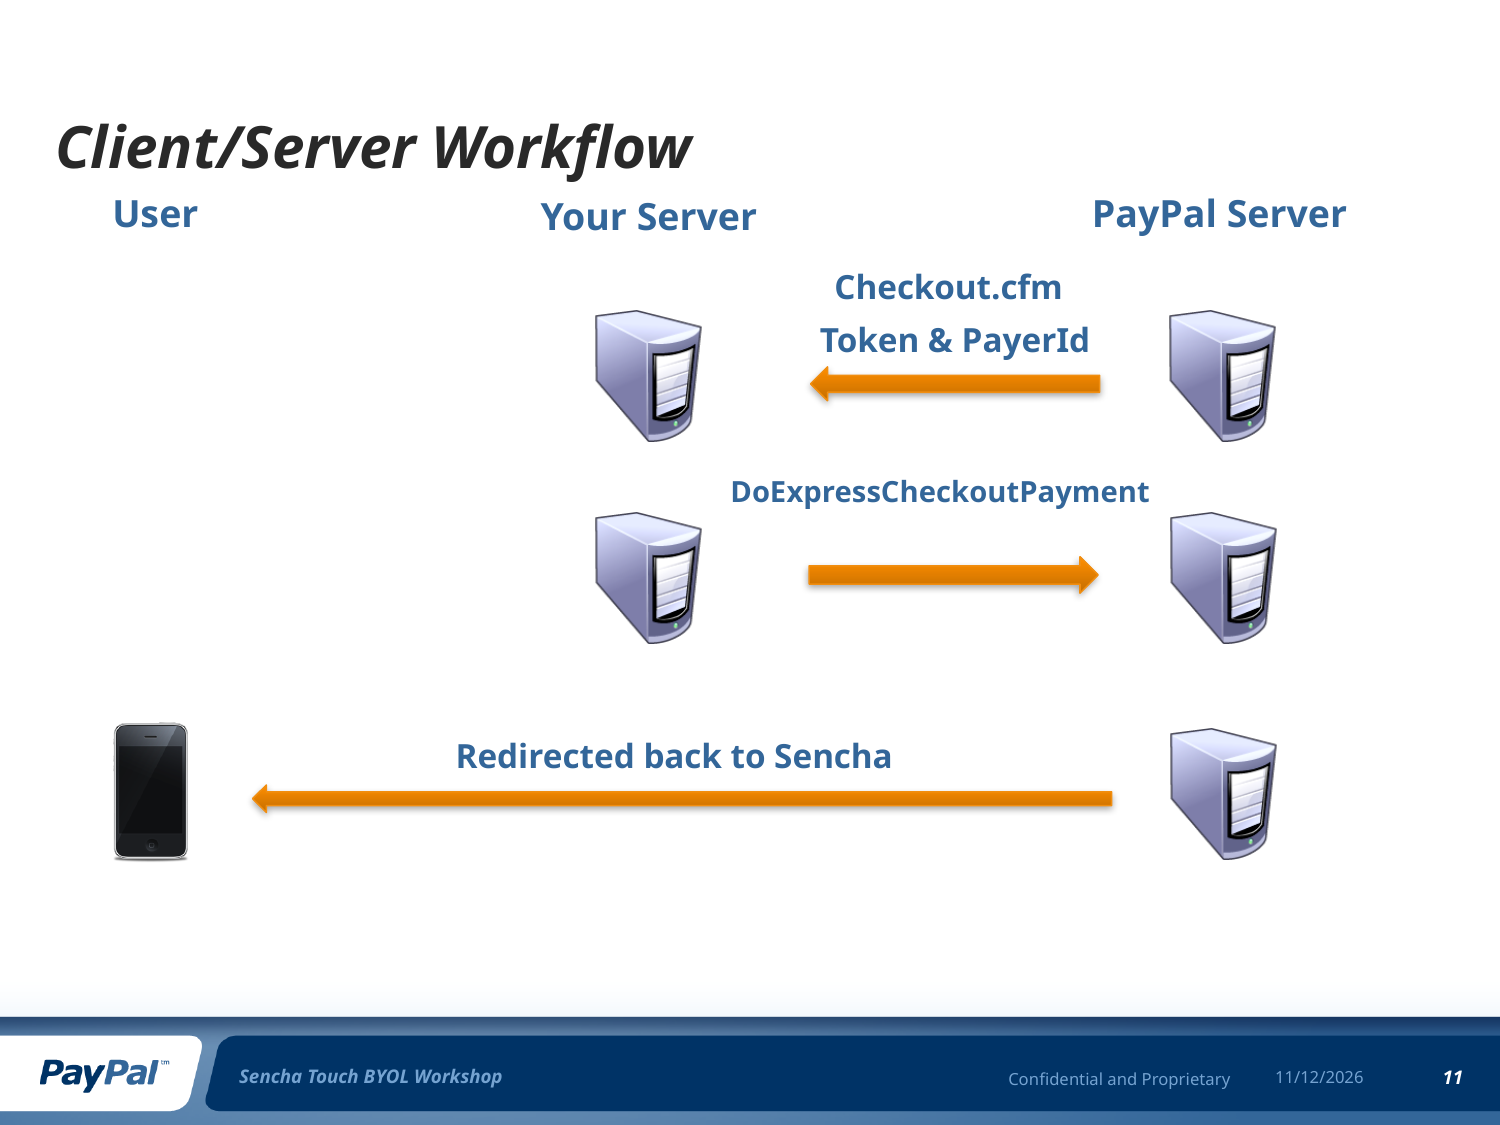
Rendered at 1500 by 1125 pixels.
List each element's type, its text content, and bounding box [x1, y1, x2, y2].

text_box DoExpressCheckoutPayment [685, 466, 1196, 516]
text_box Your Server [491, 185, 807, 246]
title Client/Server Workflow [24, 18, 1478, 188]
text_box Checkout.cfm [778, 259, 1119, 312]
text_box Redirected back to Sencha [331, 727, 1017, 783]
slide_number 11 [1378, 1048, 1479, 1109]
text_box User [64, 182, 247, 242]
text_box [810, 367, 1101, 402]
text_box [252, 784, 1113, 814]
text_box Token & PayerId [717, 312, 1153, 367]
text_box PayPal Server [1052, 182, 1387, 243]
footer Sencha Touch BYOL Workshop [224, 1045, 1245, 1106]
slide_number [1243, 1048, 1378, 1109]
text_box [808, 556, 1099, 594]
picture [0, 0, 1500, 1125]
